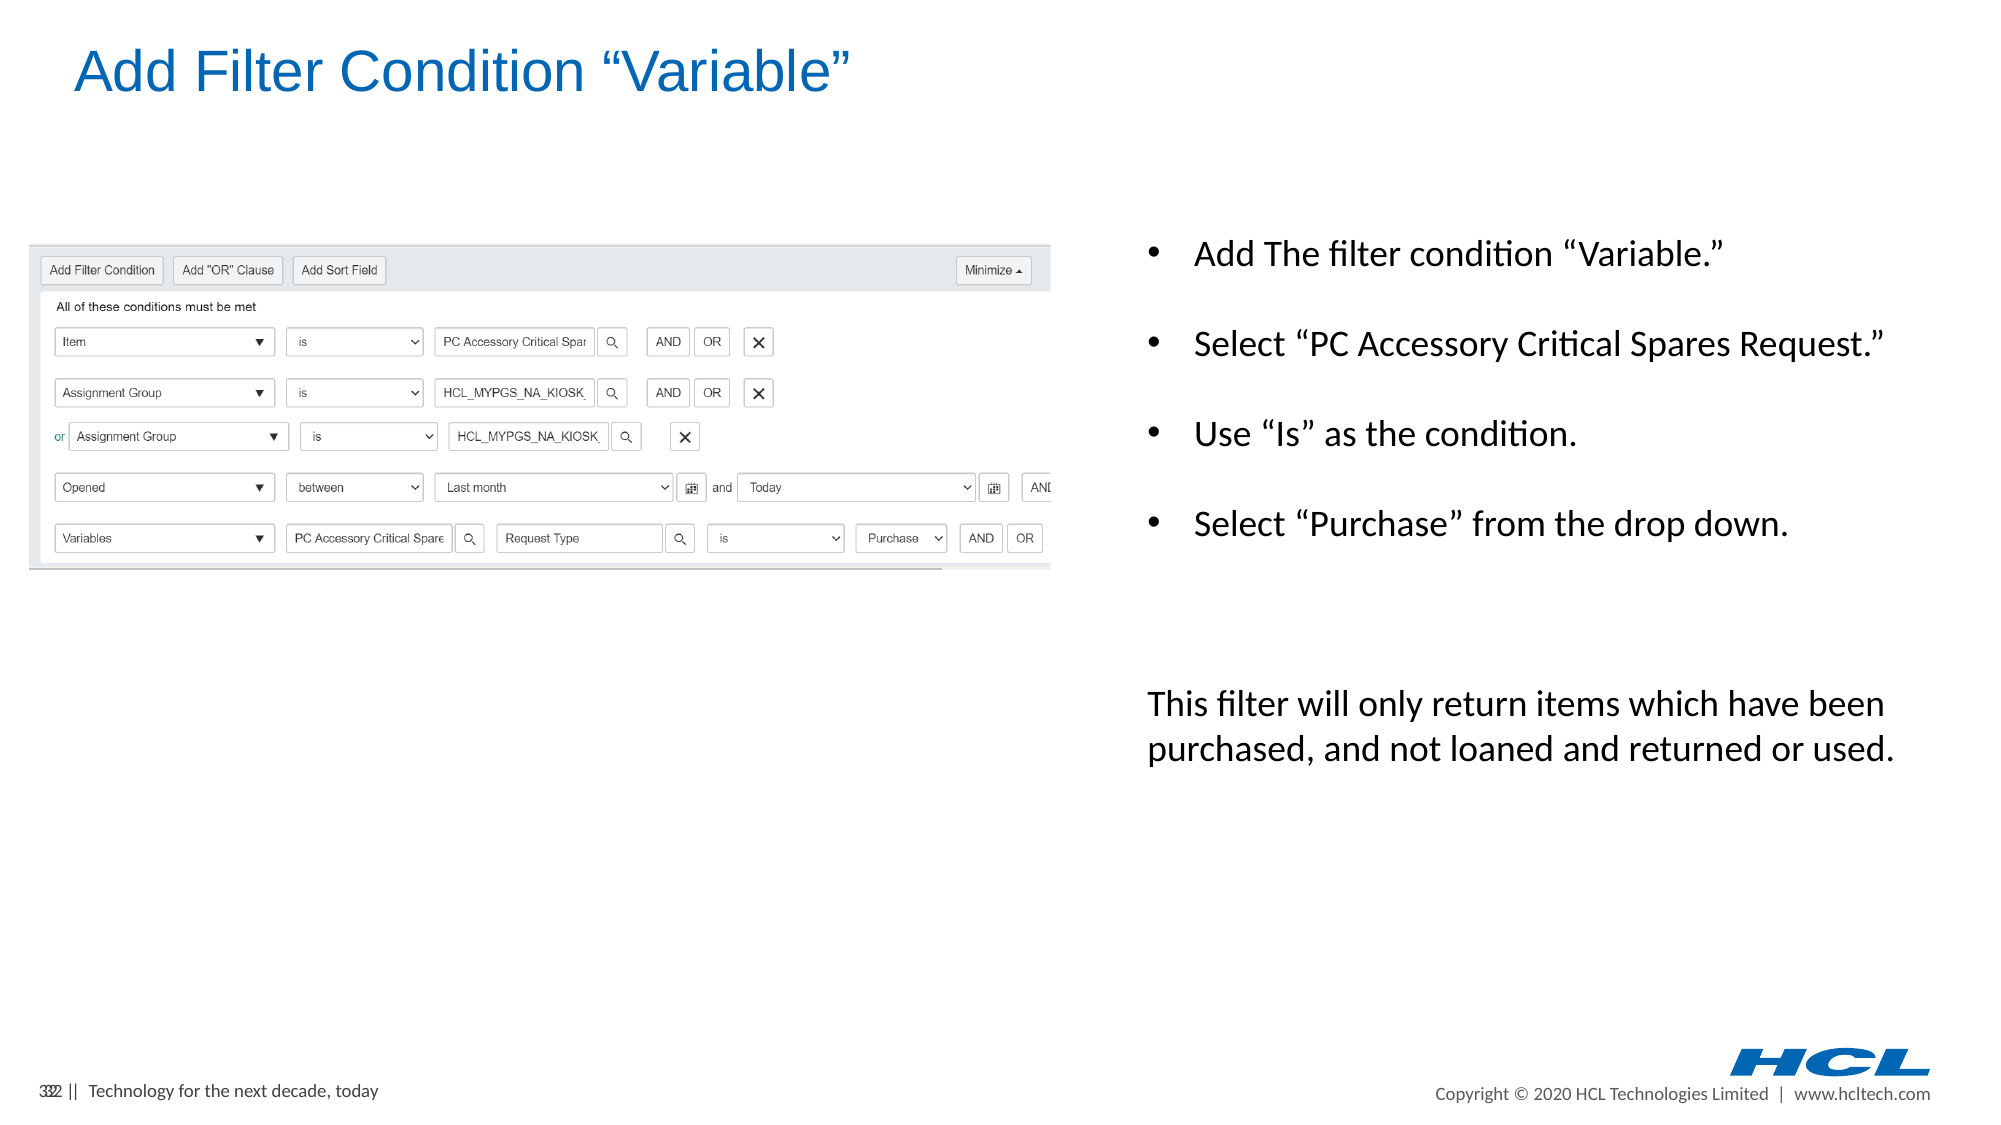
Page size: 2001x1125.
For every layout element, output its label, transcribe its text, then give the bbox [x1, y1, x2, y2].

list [28, 244, 1052, 571]
title Add Filter Condition “Variable” [66, 9, 1934, 128]
picture [1092, 200, 1937, 1017]
